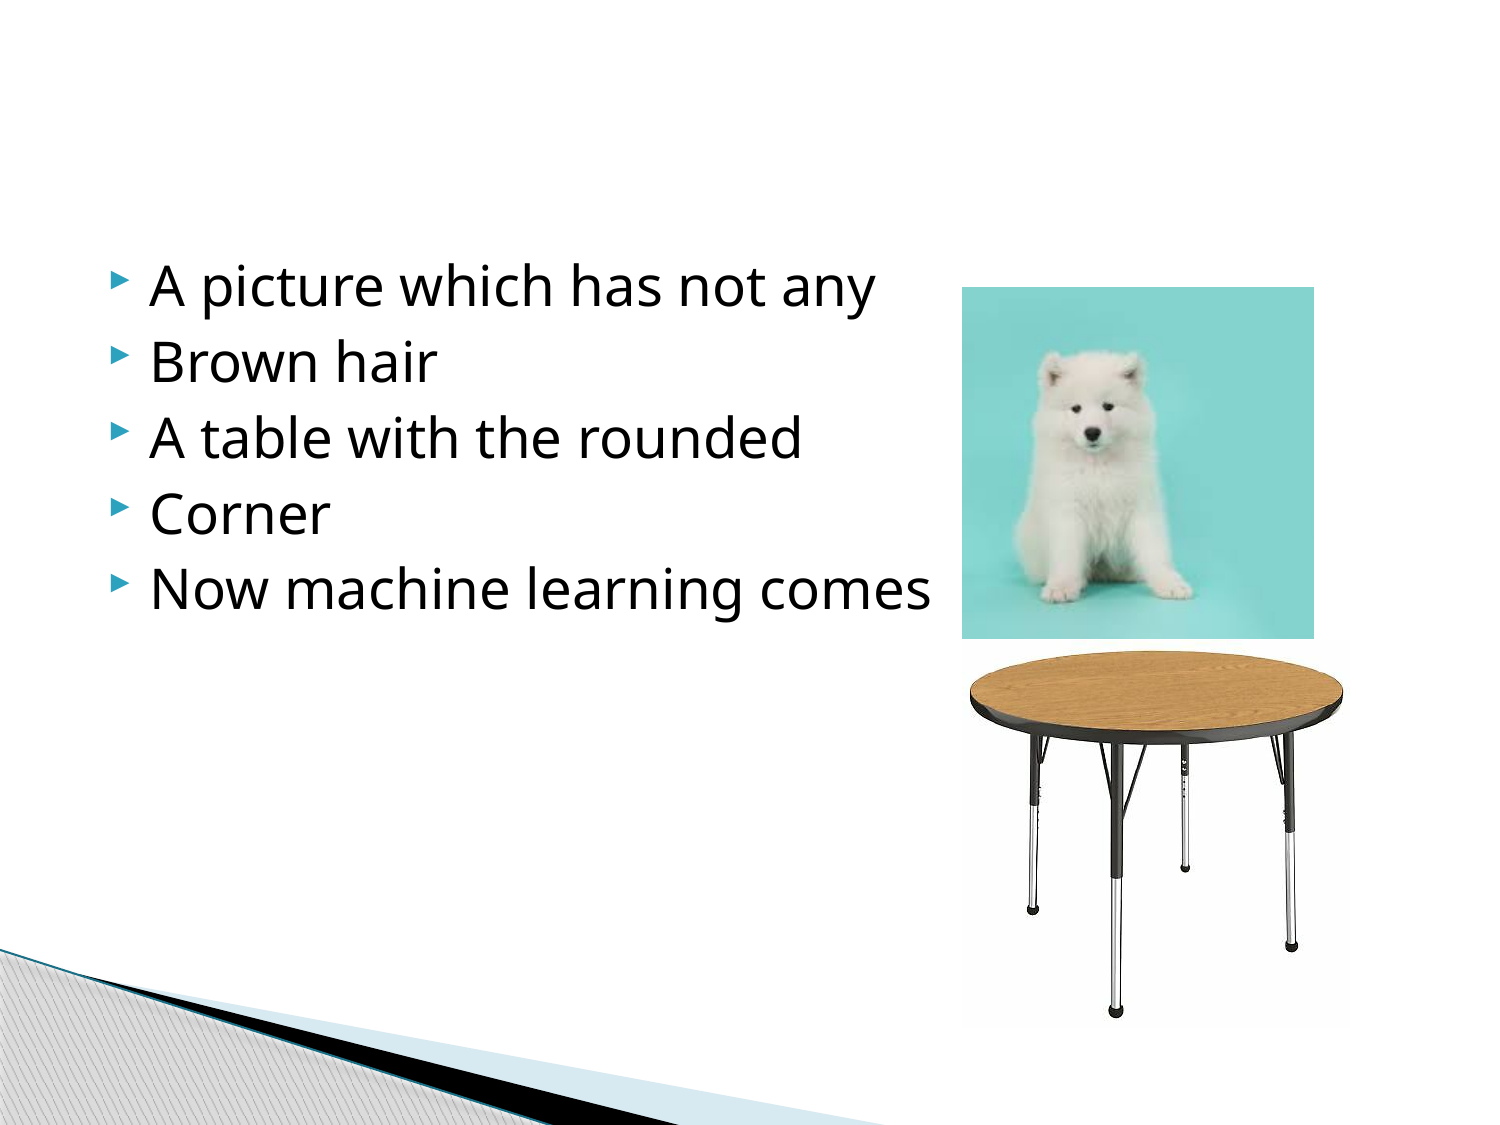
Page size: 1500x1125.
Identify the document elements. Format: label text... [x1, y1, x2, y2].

picture [962, 287, 1351, 1028]
list A picture which has not any Brown hair A table with the rounded Corner Now machine learning comes [75, 243, 1425, 986]
